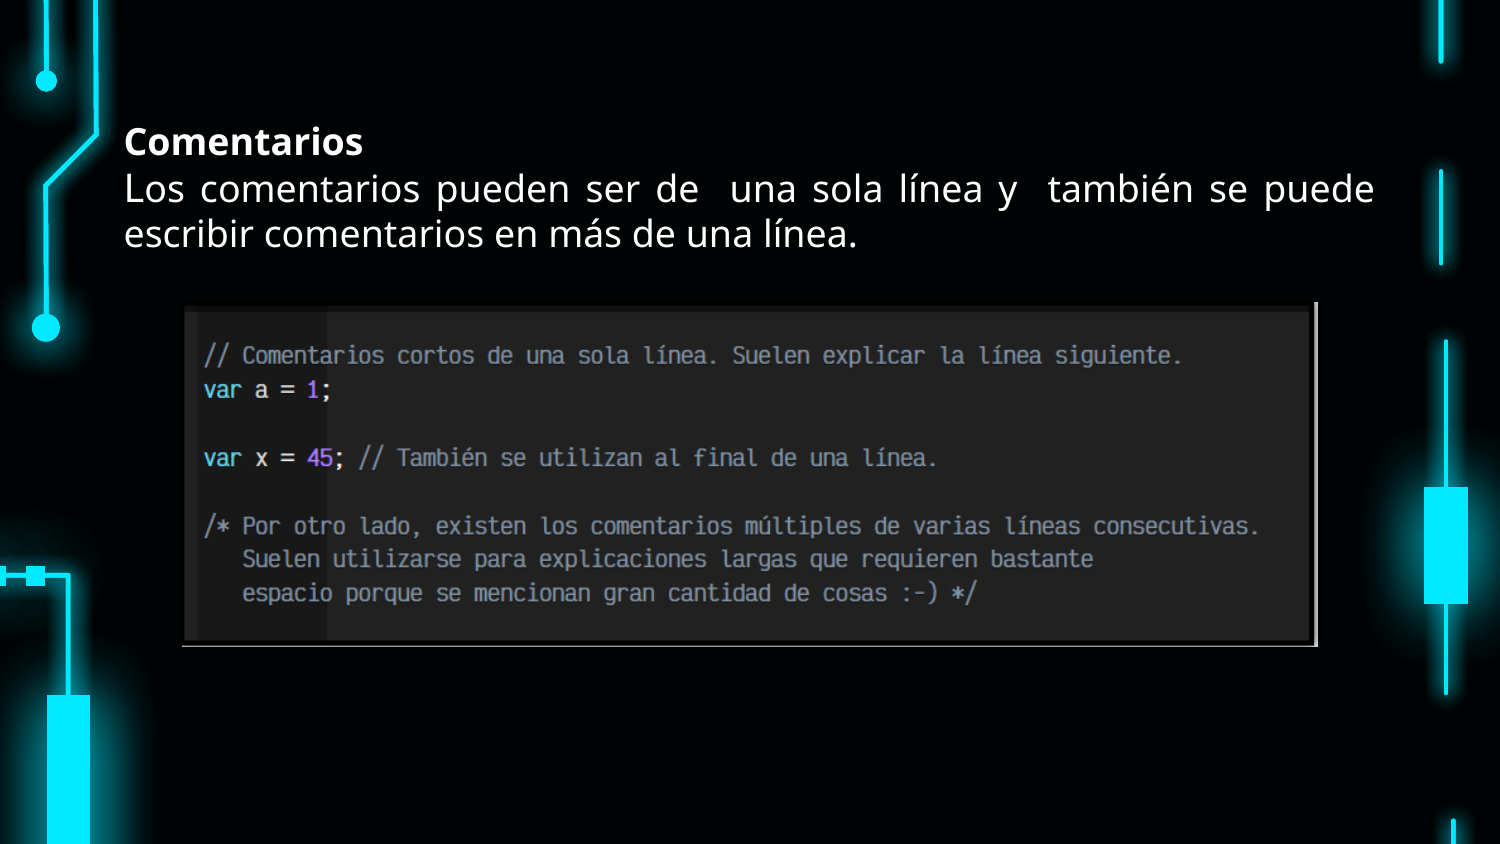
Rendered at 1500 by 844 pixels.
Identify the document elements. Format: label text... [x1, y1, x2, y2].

picture [182, 302, 1318, 648]
text_box Comentarios Los comentarios pueden ser de una sola línea y también se puede escribir comentarios en más de una línea. [108, 102, 1392, 303]
